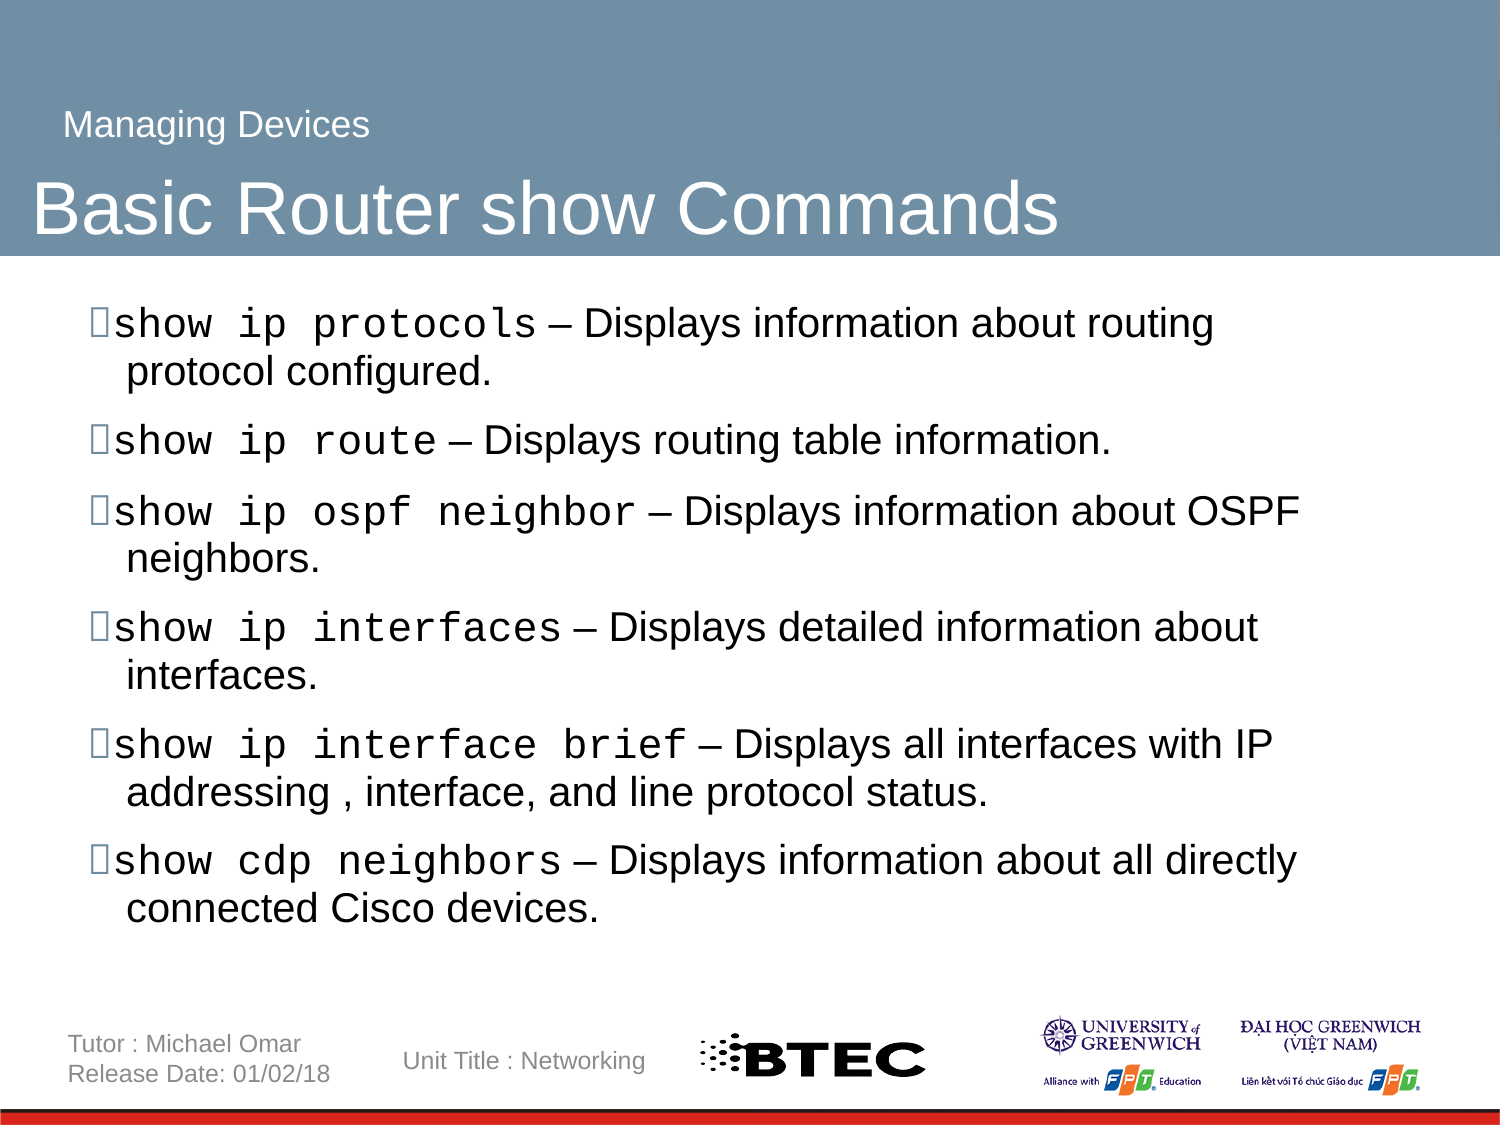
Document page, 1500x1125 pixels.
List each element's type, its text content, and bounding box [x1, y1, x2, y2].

picture [0, 0, 1500, 256]
picture [1037, 1012, 1425, 1102]
text_box show ip protocols – Displays information about routing protocol configured. show ip route – Displays routing table information. show ip ospf neighbor – Displays information about OSPF neighbors. show ip interfaces – Displays detailed information about interfaces. show ip interface brief – Displays all interfaces with IP addressing , interface, and line protocol status. show cdp neighbors – Displays information about all directly connected Cisco devices. [65, 275, 1313, 1018]
picture [0, 1109, 1500, 1125]
picture [700, 1033, 926, 1077]
